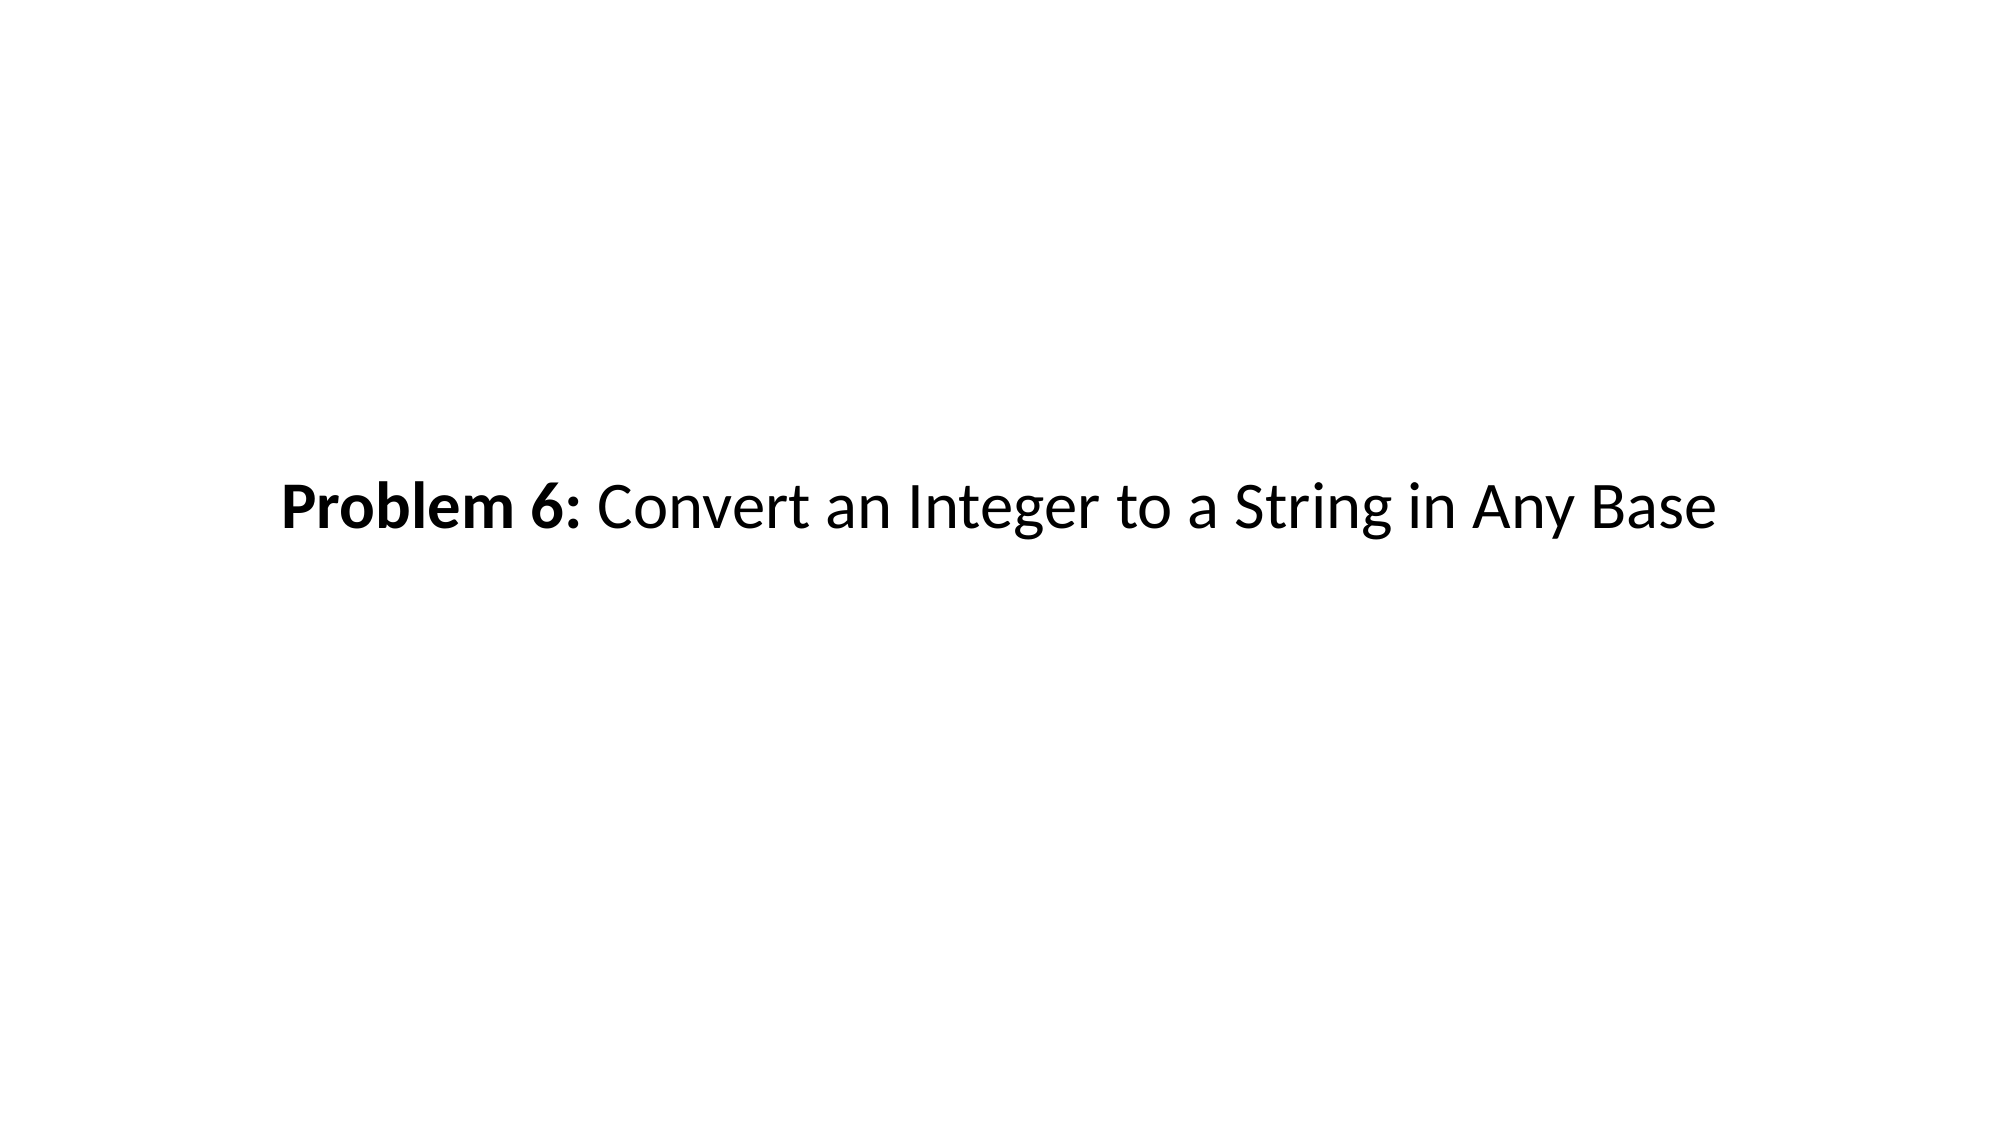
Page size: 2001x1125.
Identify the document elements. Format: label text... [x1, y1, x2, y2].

text_box Problem 6: Convert an Integer to a String in Any Base [266, 454, 1734, 549]
